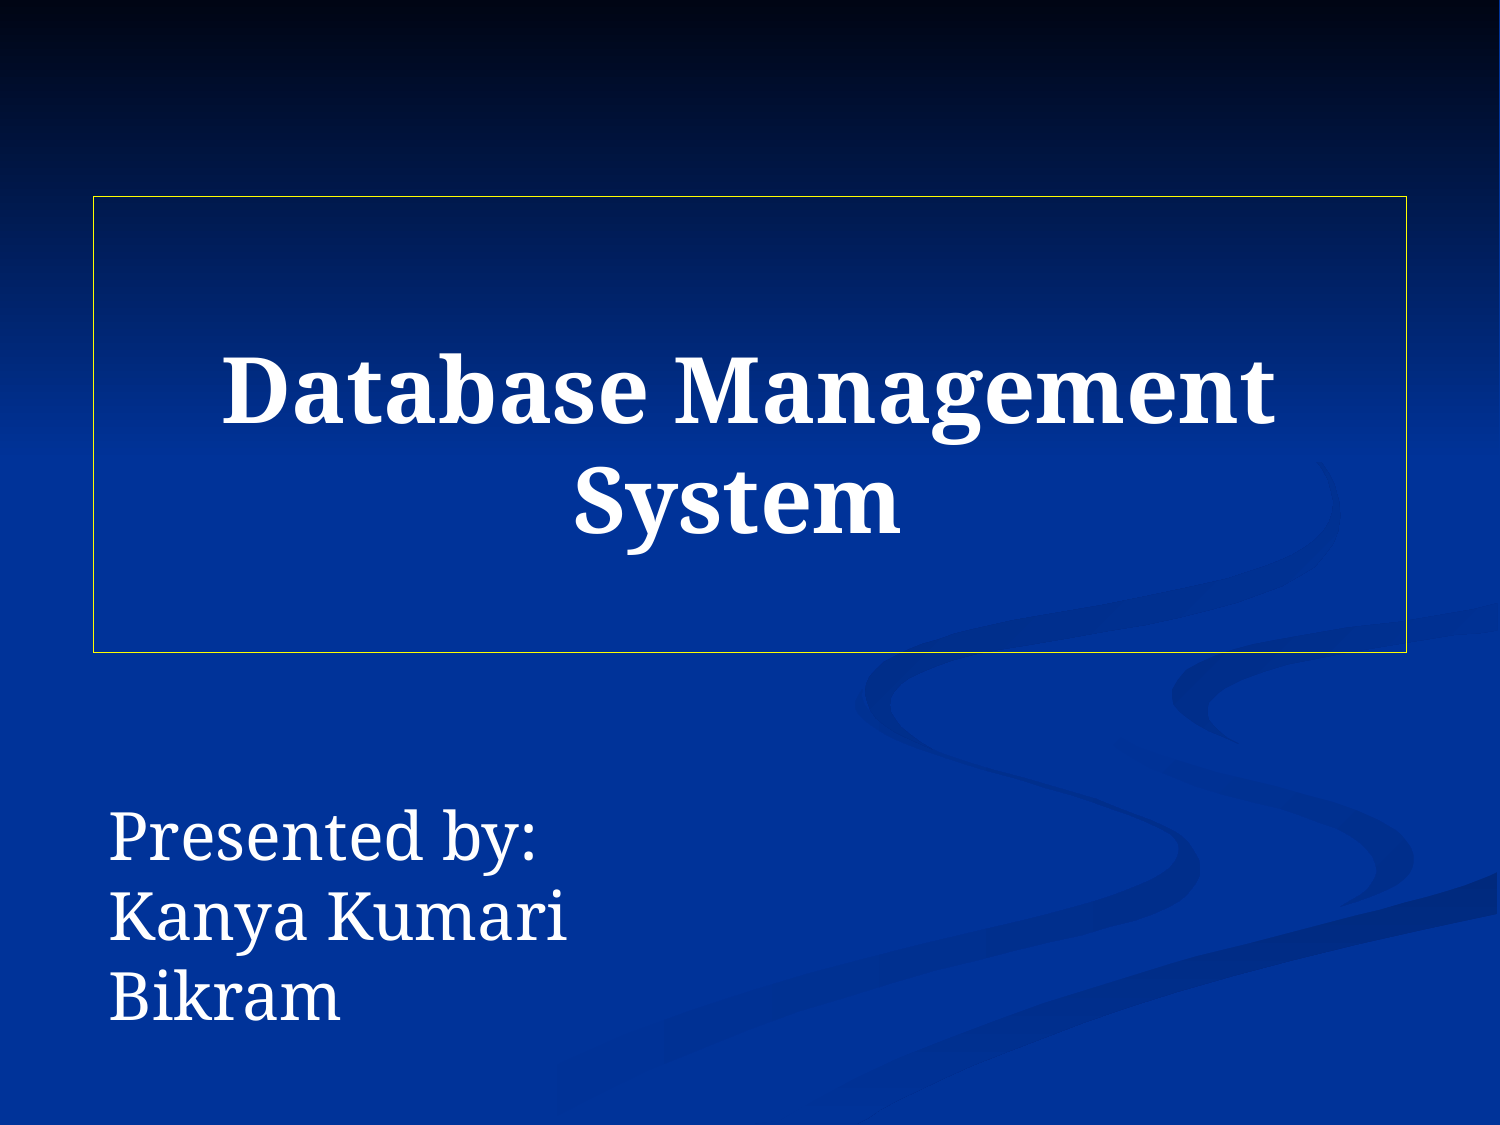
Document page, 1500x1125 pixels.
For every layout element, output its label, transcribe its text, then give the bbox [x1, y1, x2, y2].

subtitle Database Management System [93, 196, 1407, 653]
text_box Presented by: Kanya Kumari Bikram [93, 786, 768, 1122]
